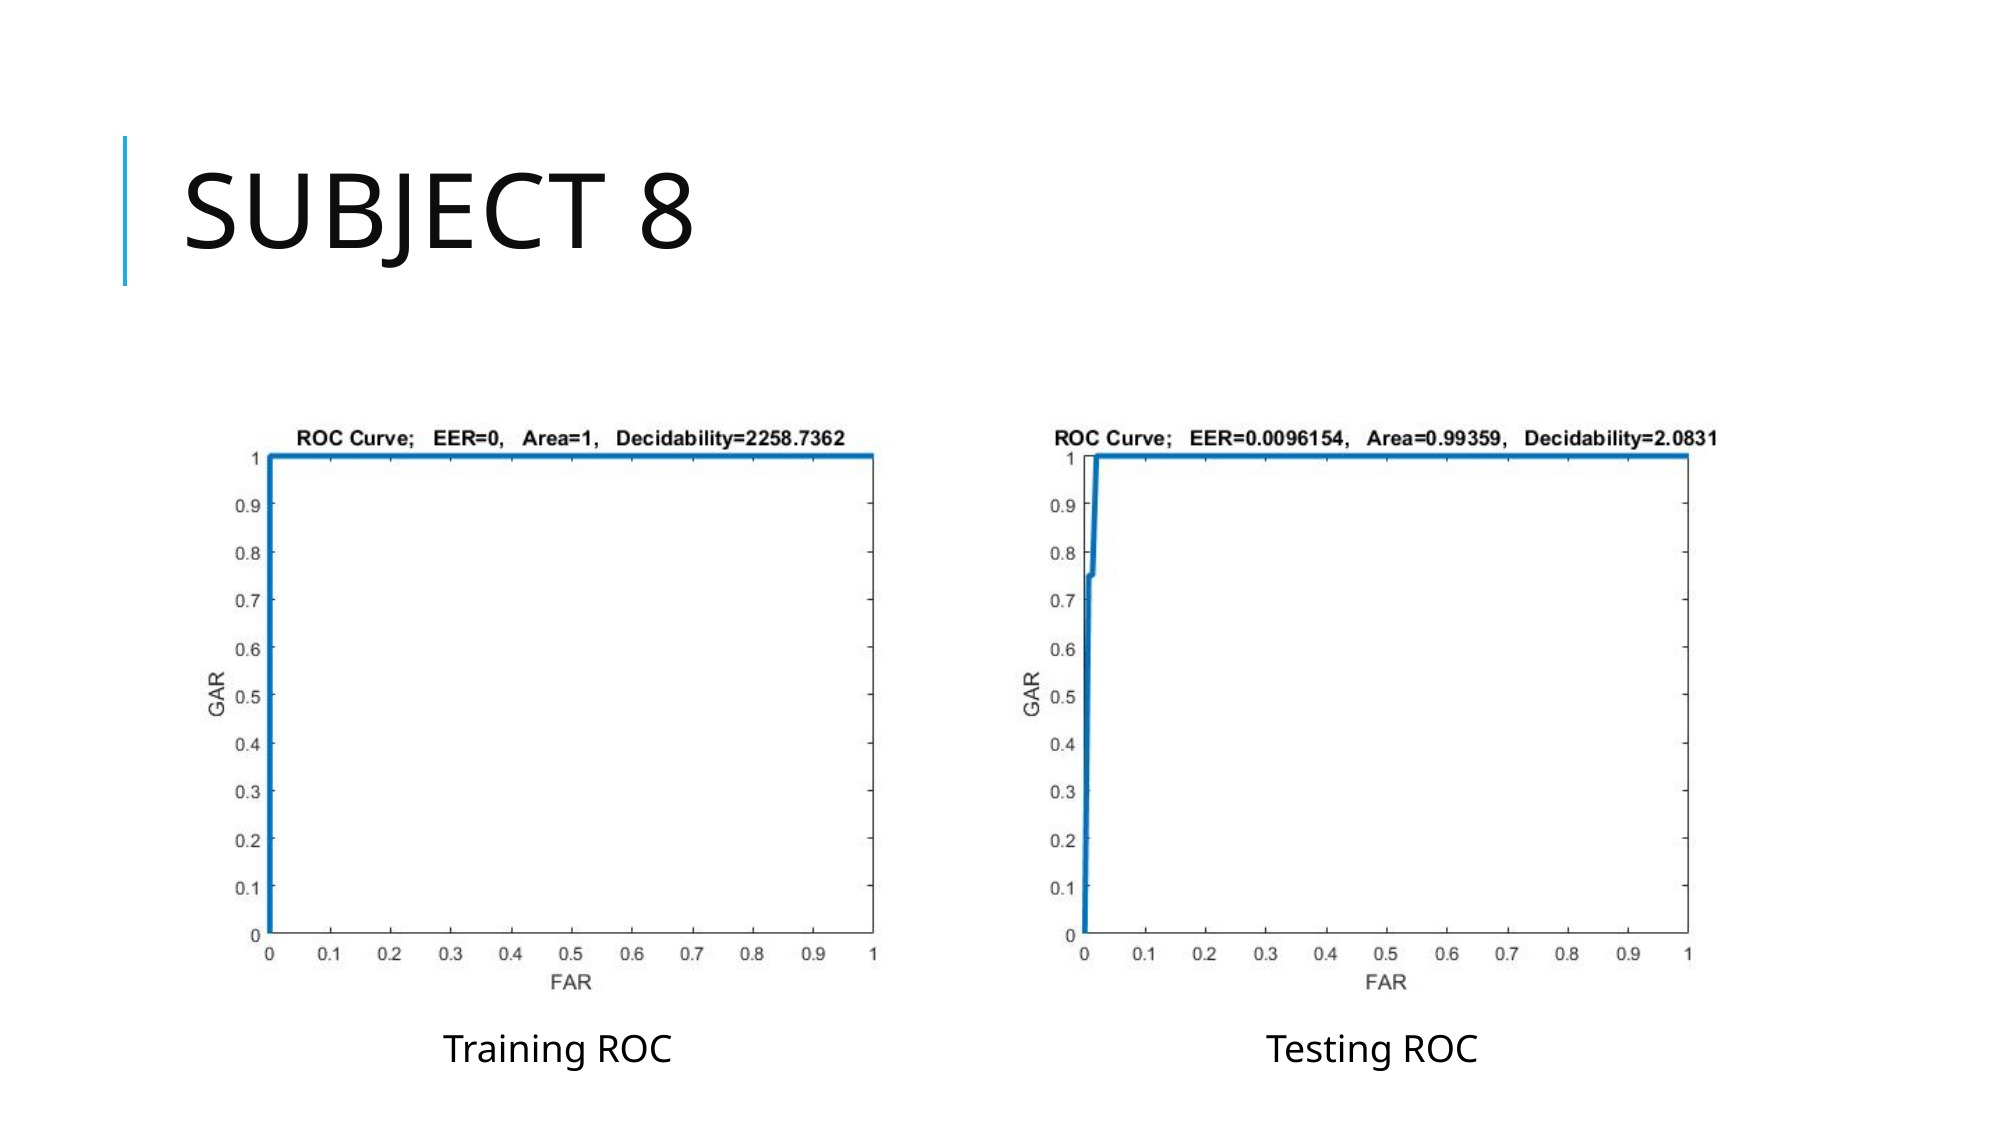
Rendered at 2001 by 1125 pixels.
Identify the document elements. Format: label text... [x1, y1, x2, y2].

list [167, 412, 949, 998]
title Subject 8 [168, 96, 1763, 342]
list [982, 412, 1763, 998]
text_box Training ROC [410, 1026, 706, 1069]
text_box Testing ROC [1225, 1026, 1520, 1069]
